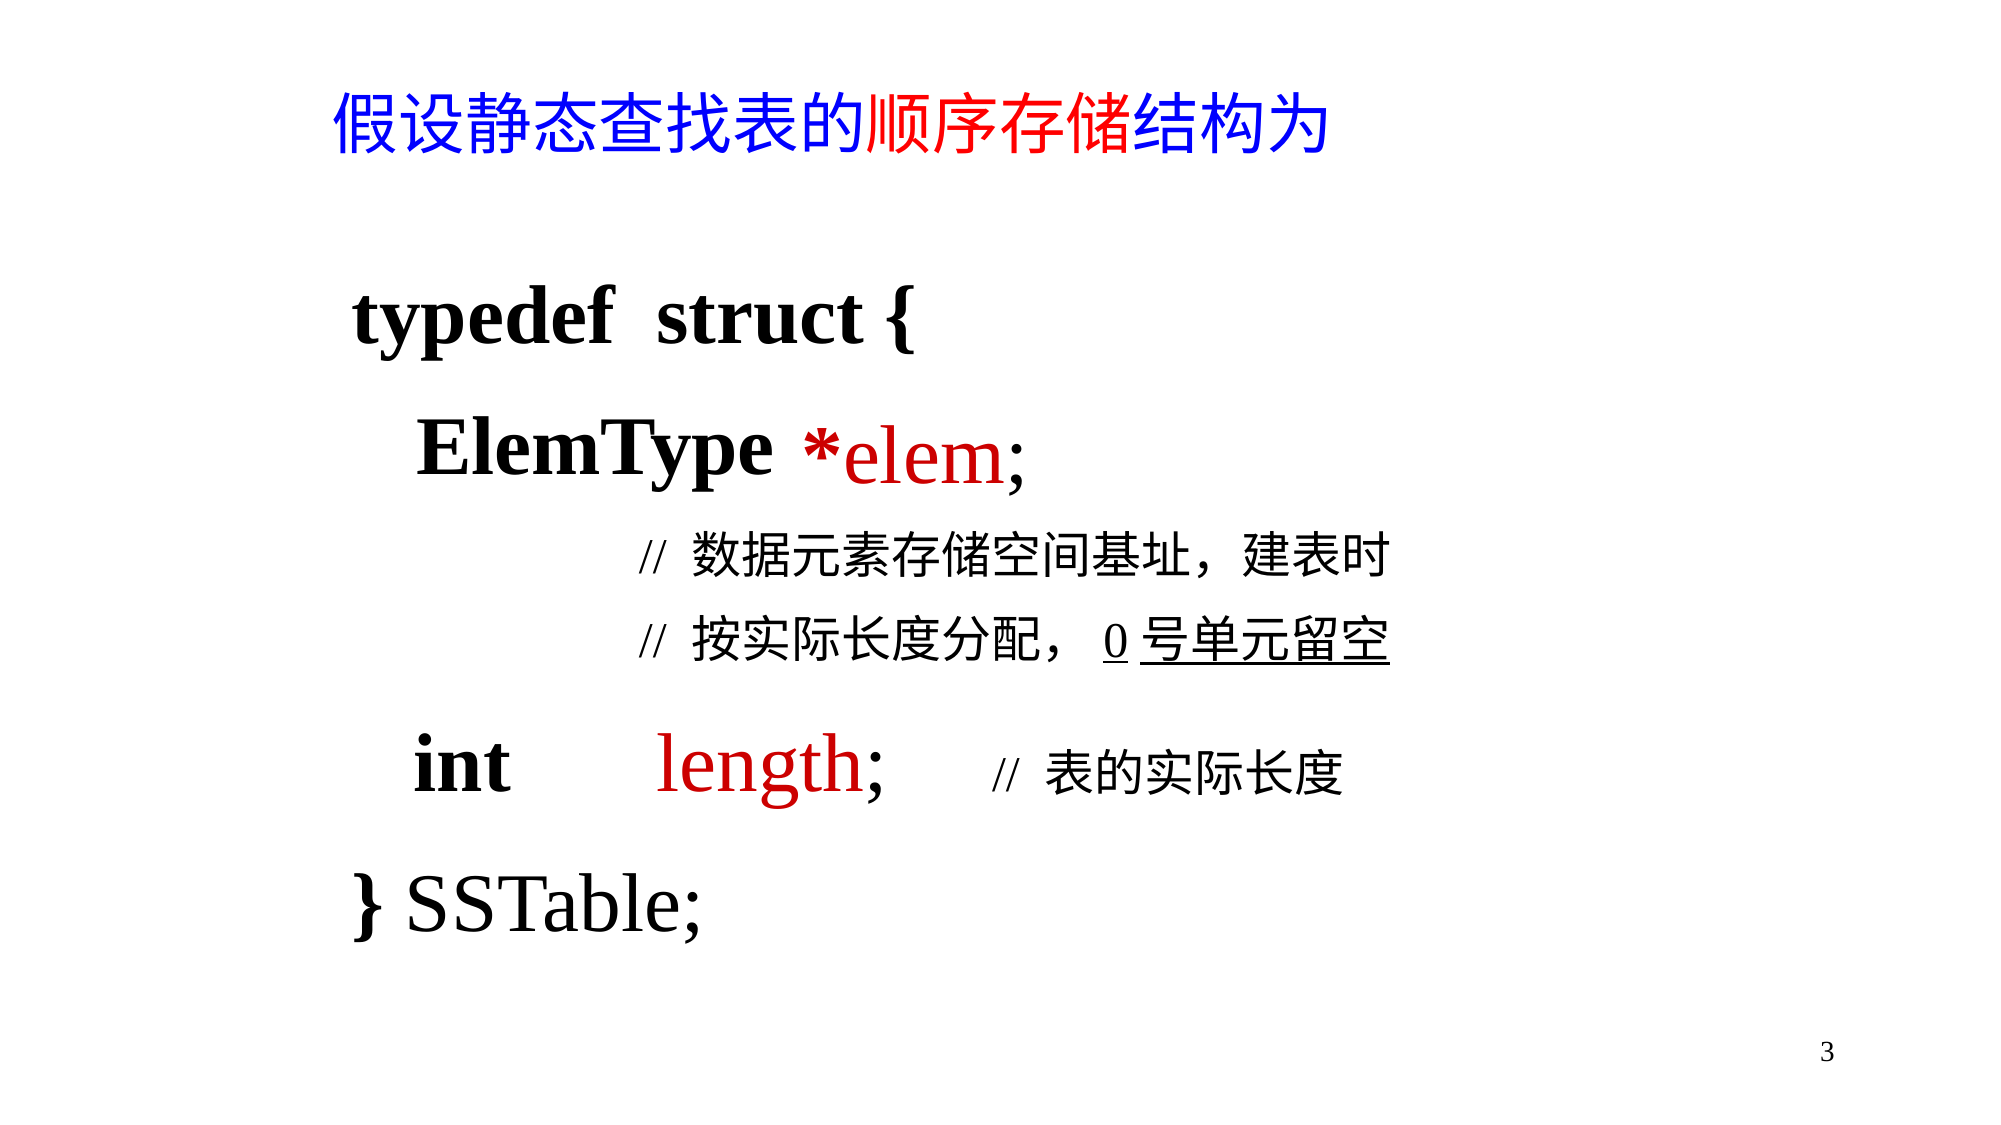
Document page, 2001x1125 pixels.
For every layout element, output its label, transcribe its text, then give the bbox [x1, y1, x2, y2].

text_box 假设静态查找表的顺序存储结构为 [317, 74, 1348, 170]
slide_number 3 [1433, 1025, 1850, 1100]
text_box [336, 212, 1621, 948]
